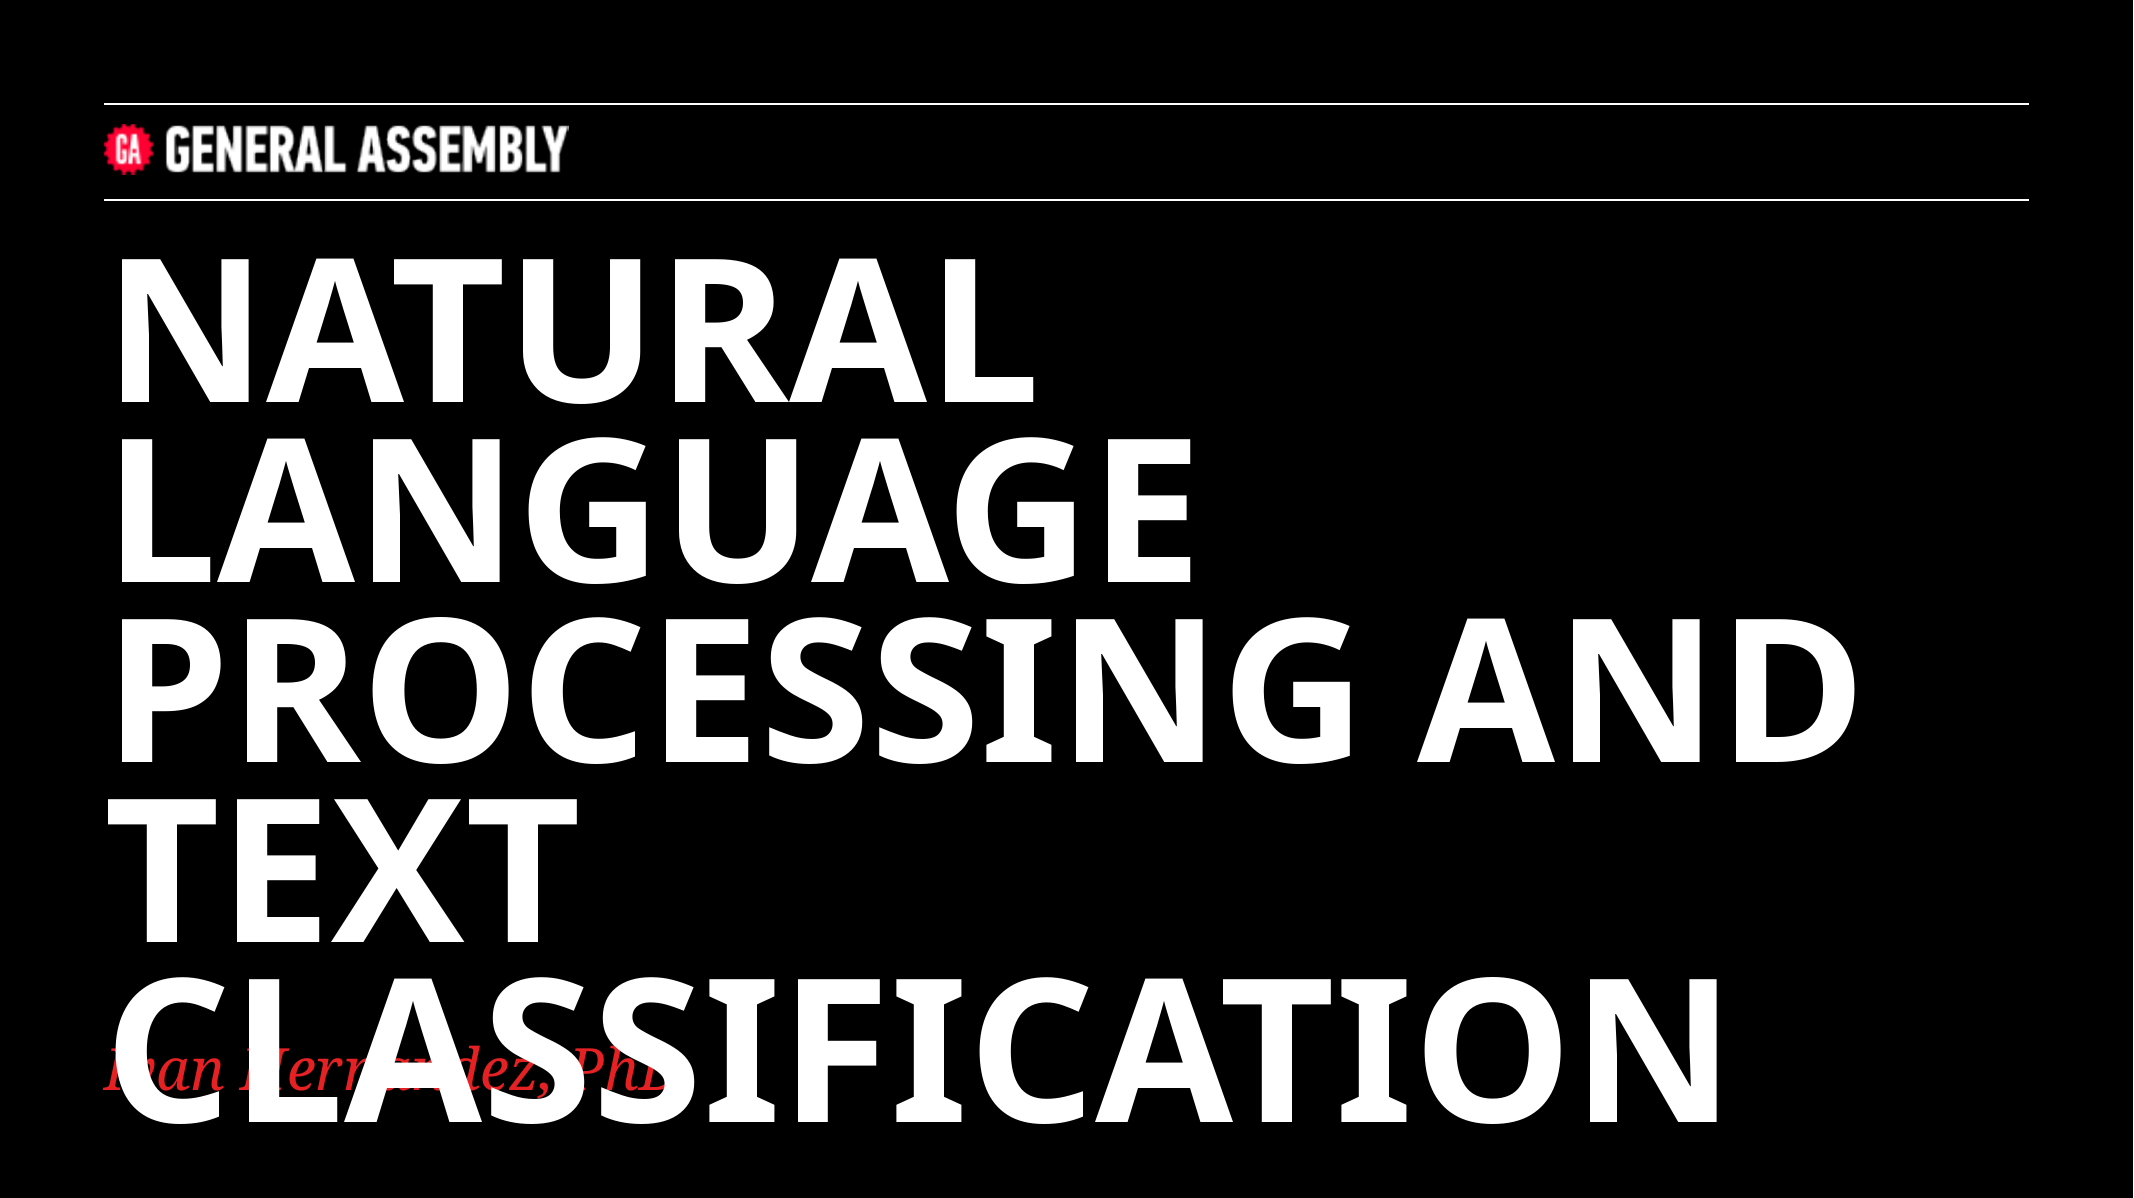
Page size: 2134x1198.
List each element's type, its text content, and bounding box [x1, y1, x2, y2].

picture [104, 124, 569, 175]
text_box NATURAL LANGUAGE PROCESSING AND TEXT CLASSIFICATION [104, 258, 2030, 869]
text_box Ivan Hernandez, PhD [104, 947, 2030, 1090]
